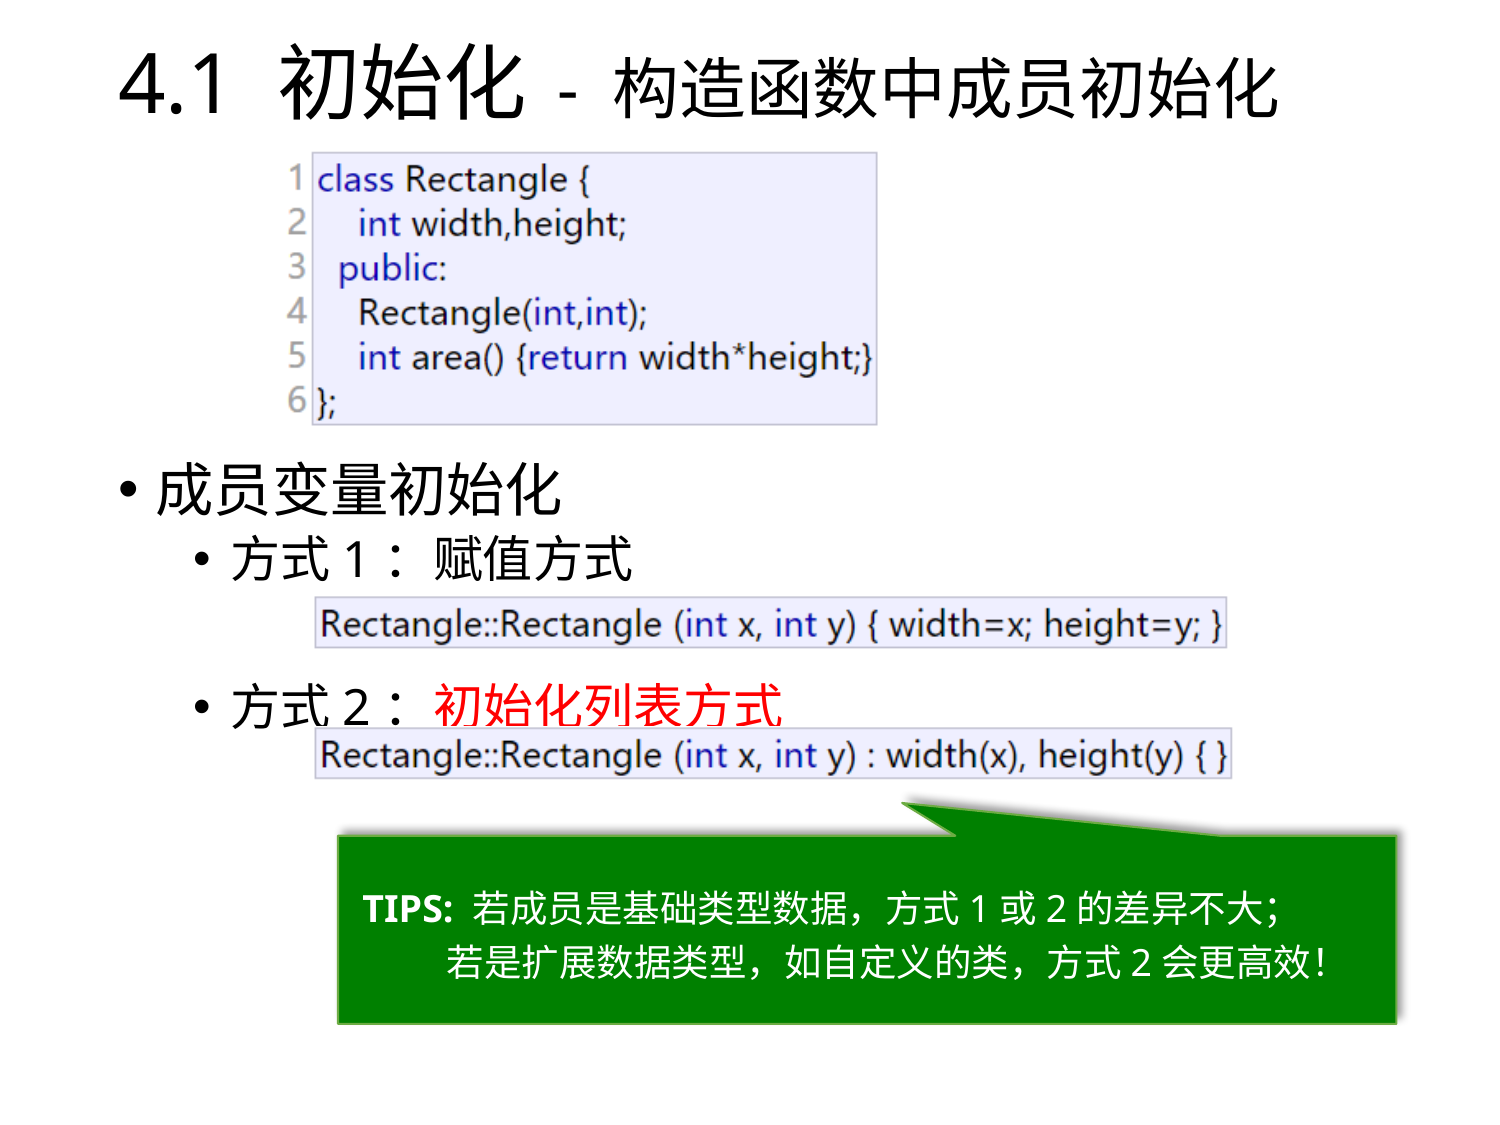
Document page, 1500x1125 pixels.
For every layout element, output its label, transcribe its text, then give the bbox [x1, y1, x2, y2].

picture [309, 726, 1240, 787]
title 4.1 初始化 - 构造函数中成员初始化 [103, 27, 1397, 145]
picture [309, 590, 1235, 657]
text_box TIPS: 若成员是基础类型数据，方式1或2的差异不大； 若是扩展数据类型，如自定义的类，方式2会更高效！ [336, 801, 1398, 1025]
list 成员变量初始化 方式1：赋值方式 方式2：初始化列表方式 [103, 453, 1397, 1040]
picture [271, 144, 891, 435]
